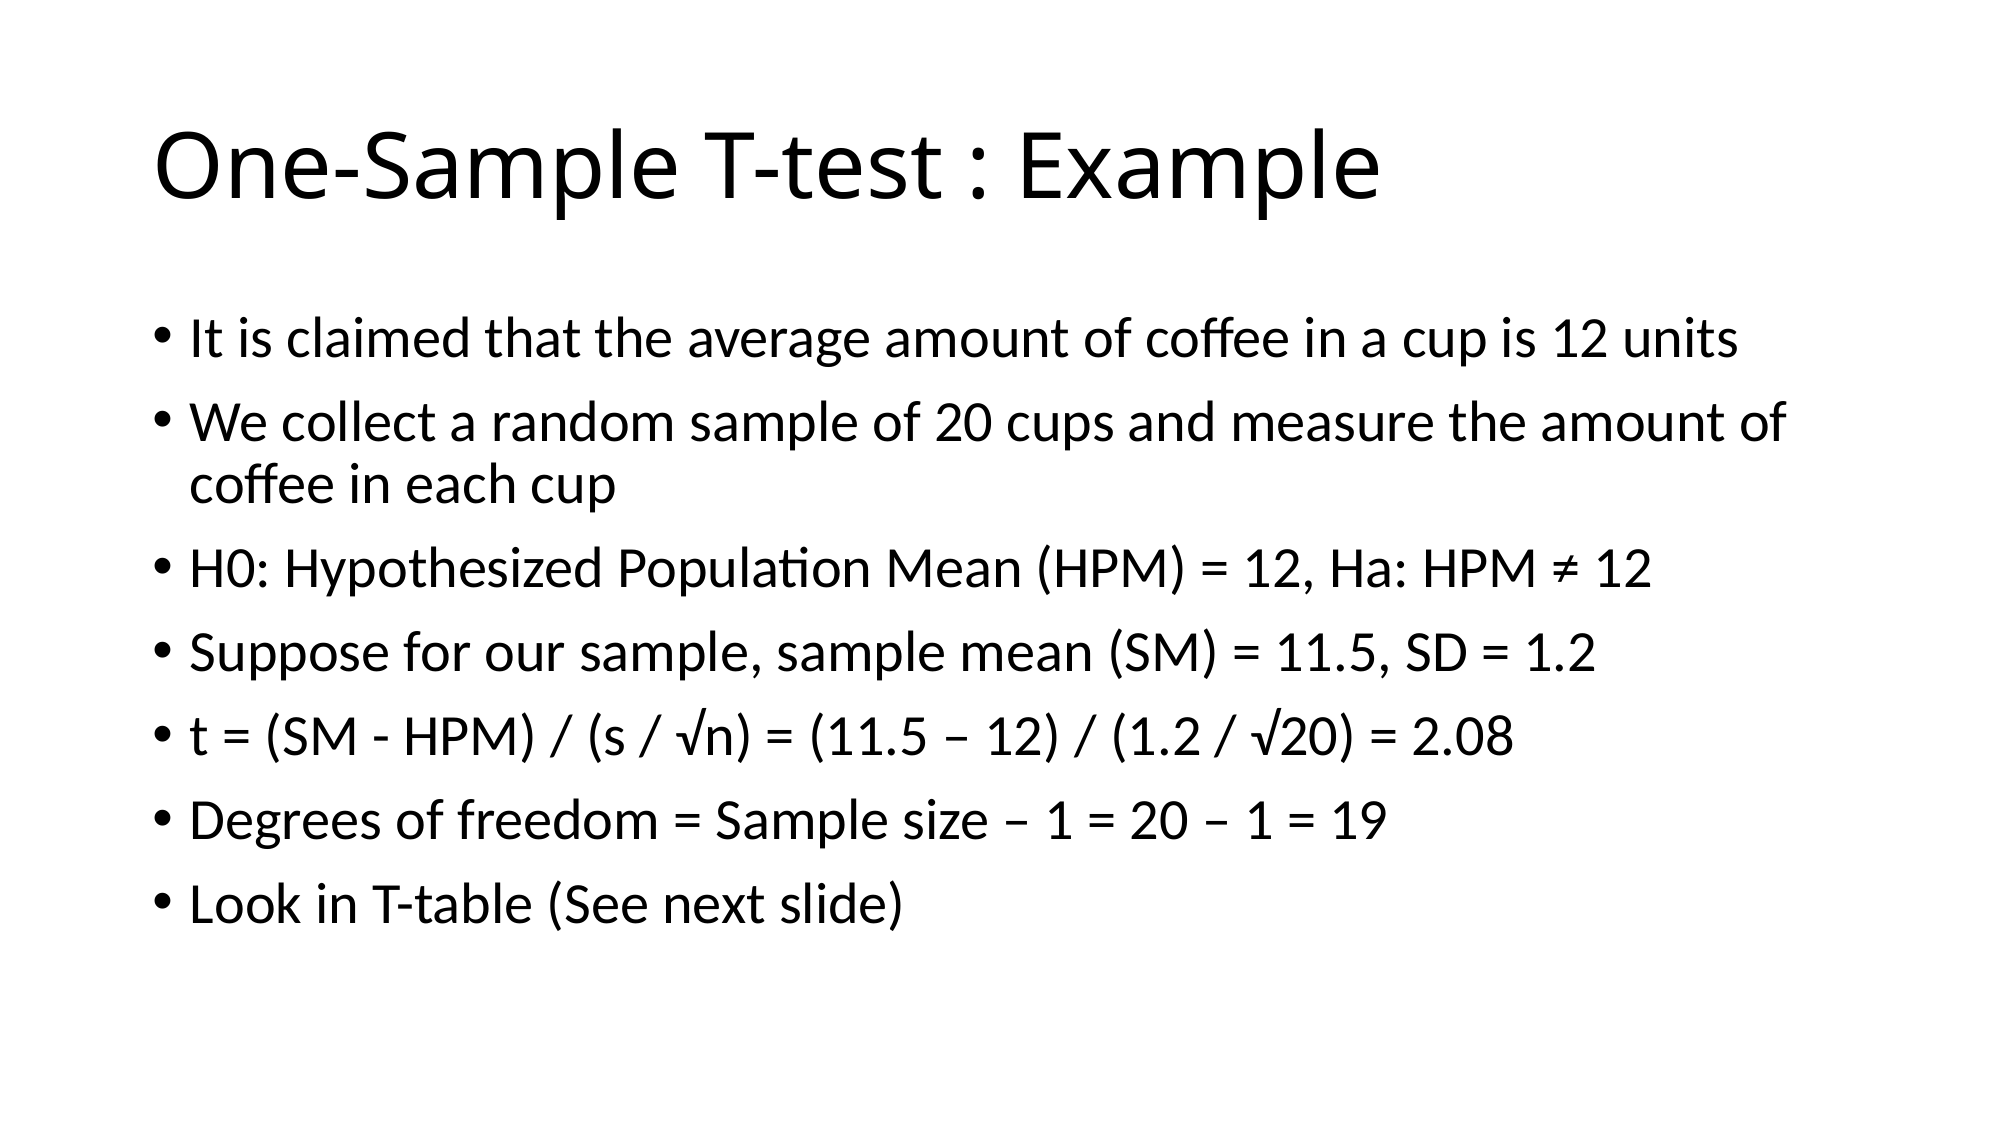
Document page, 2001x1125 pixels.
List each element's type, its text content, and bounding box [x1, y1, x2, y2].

list It is claimed that the average amount of coffee in a cup is 12 units We collect a random sample of 20 cups and measure the amount of coffee in each cup H0: Hypothesized Population Mean (HPM) = 12, Ha: HPM ≠ 12 Suppose for our sample, sample mean (SM) = 11.5, SD = 1.2 t = (SM - HPM) / (s / √n) = (11.5 – 12) / (1.2 / √20) = 2.08 Degrees of freedom = Sample size – 1 = 20 – 1 = 19 Look in T-table (See next slide) [137, 299, 1863, 1014]
title One-Sample T-test : Example [137, 59, 1863, 278]
